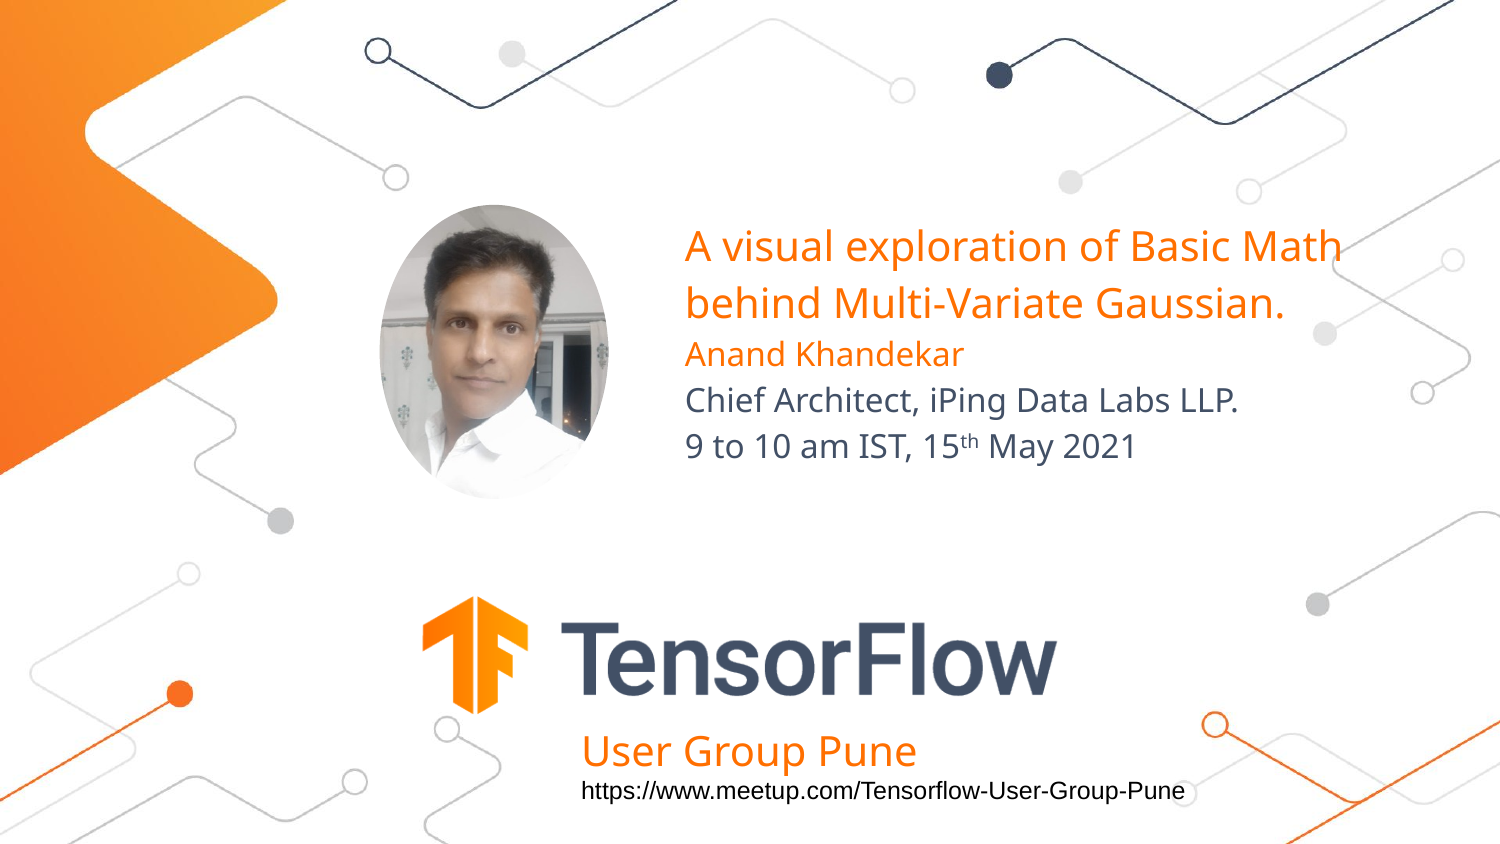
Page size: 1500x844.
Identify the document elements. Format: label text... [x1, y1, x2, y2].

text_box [379, 558, 1207, 814]
text_box A visual exploration of Basic Math behind Multi-Variate Gaussian. Anand Khandekar Chief Architect, iPing Data Labs LLP. 9 to 10 am IST, 15th May 2021 [670, 204, 1447, 628]
picture [0, 0, 1500, 844]
